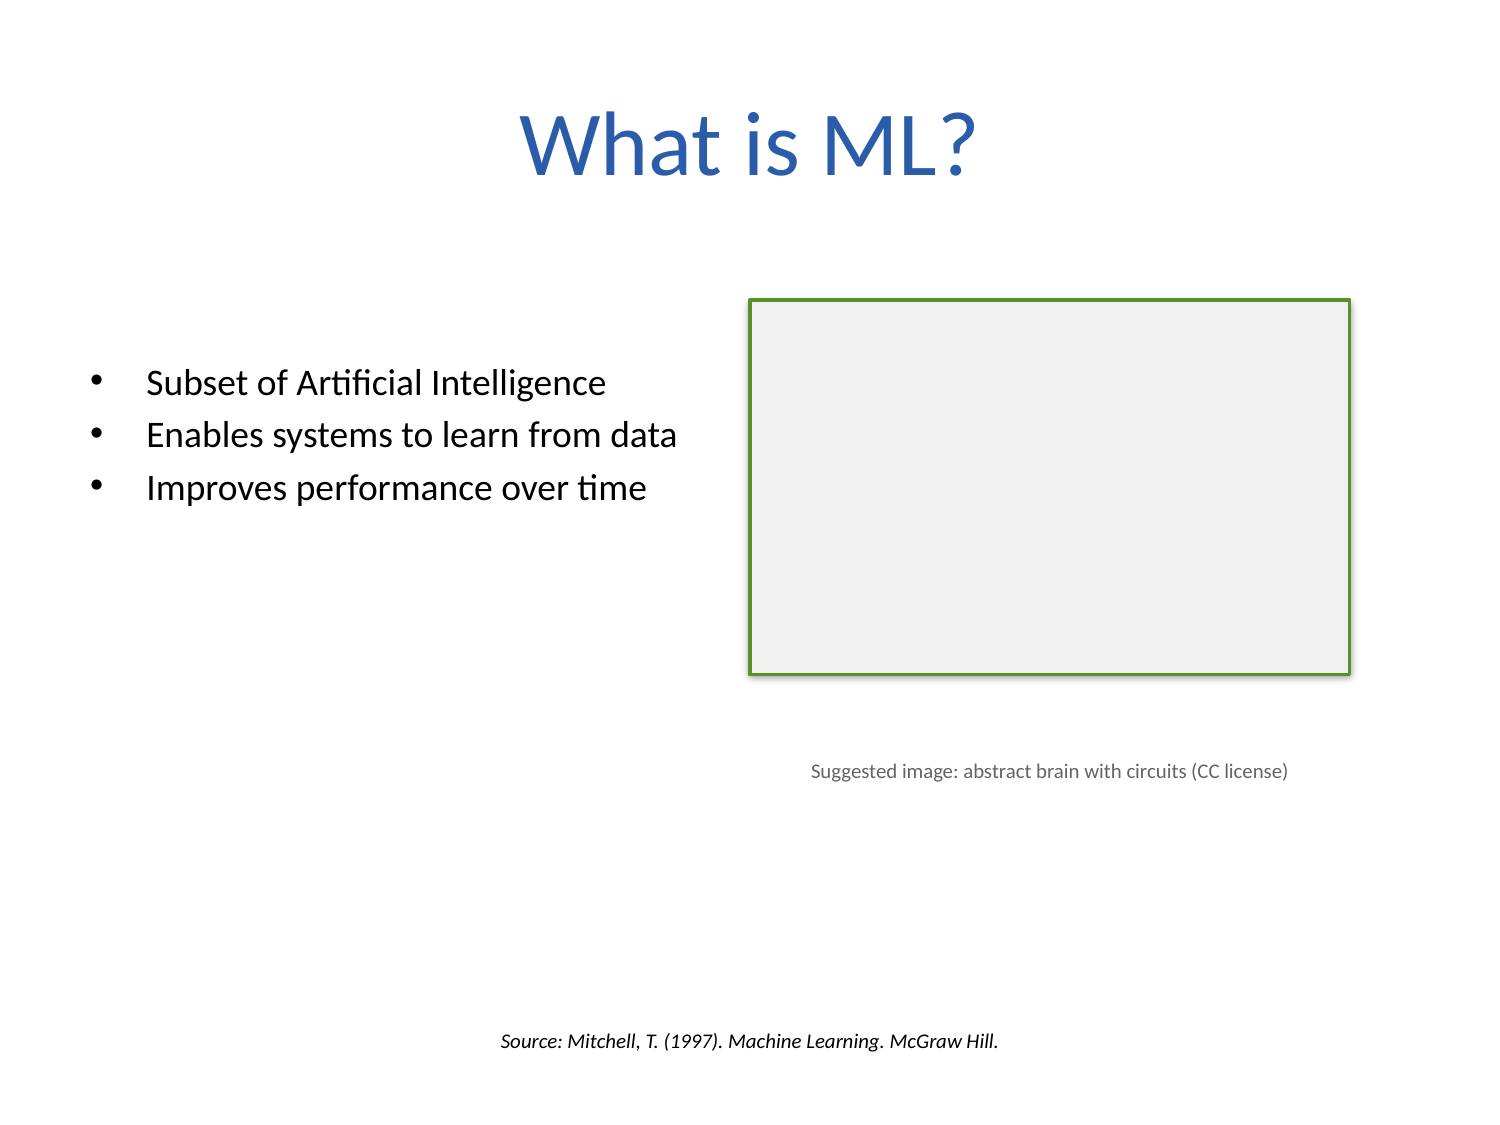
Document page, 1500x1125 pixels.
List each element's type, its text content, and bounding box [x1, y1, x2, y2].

text_box Suggested image: abstract brain with circuits (CC license) [796, 705, 1304, 790]
list Subset of Artificial Intelligence Enables systems to learn from data Improves performance over time [75, 262, 1425, 1005]
text_box Source: Mitchell, T. (1997). Machine Learning. McGraw Hill. [485, 975, 1015, 1060]
title What is ML? [75, 45, 1425, 233]
text_box [749, 299, 1351, 676]
